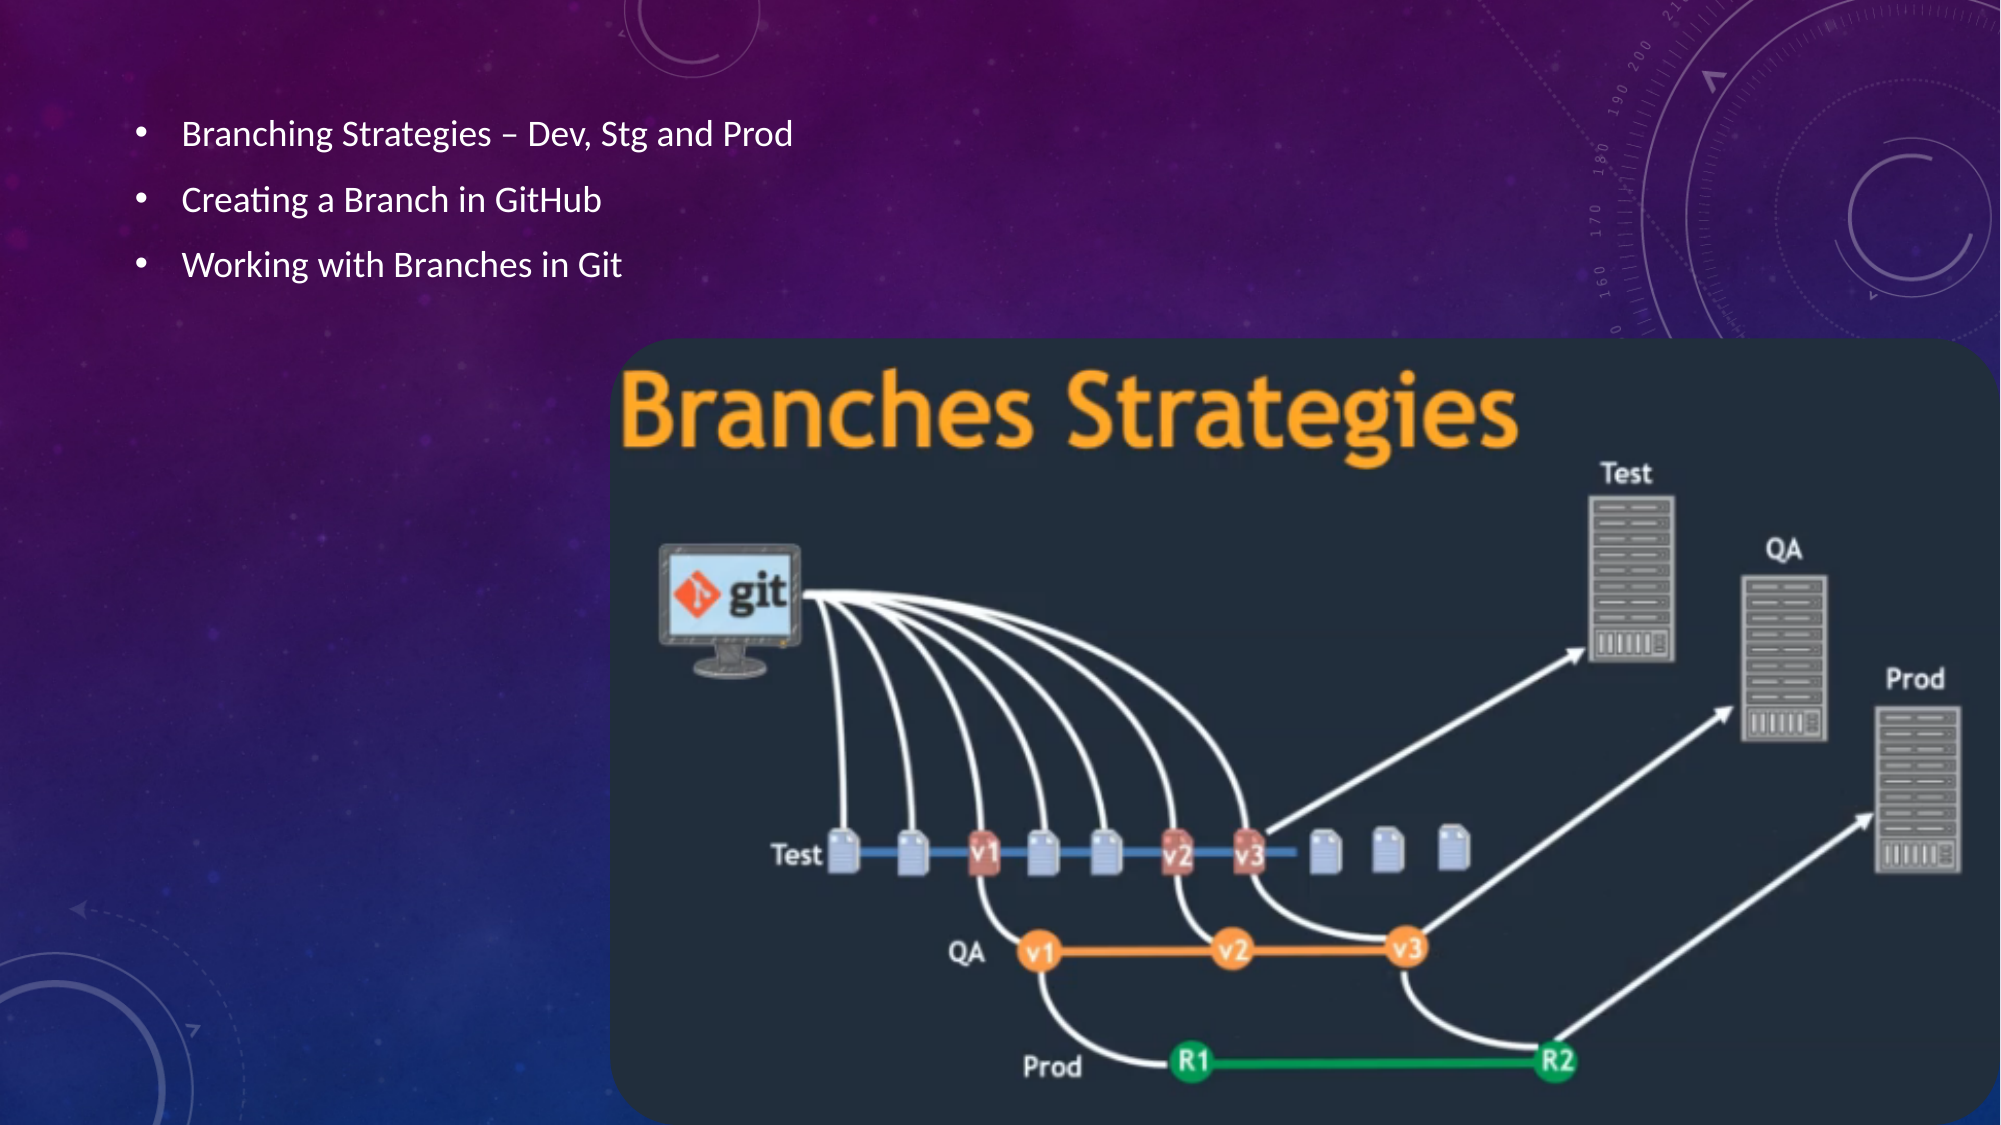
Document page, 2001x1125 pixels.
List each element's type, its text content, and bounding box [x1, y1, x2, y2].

list Branching Strategies – Dev, Stg and Prod Creating a Branch in GitHub Working with Branches in Git [119, 87, 883, 397]
picture [0, 0, 2001, 1125]
